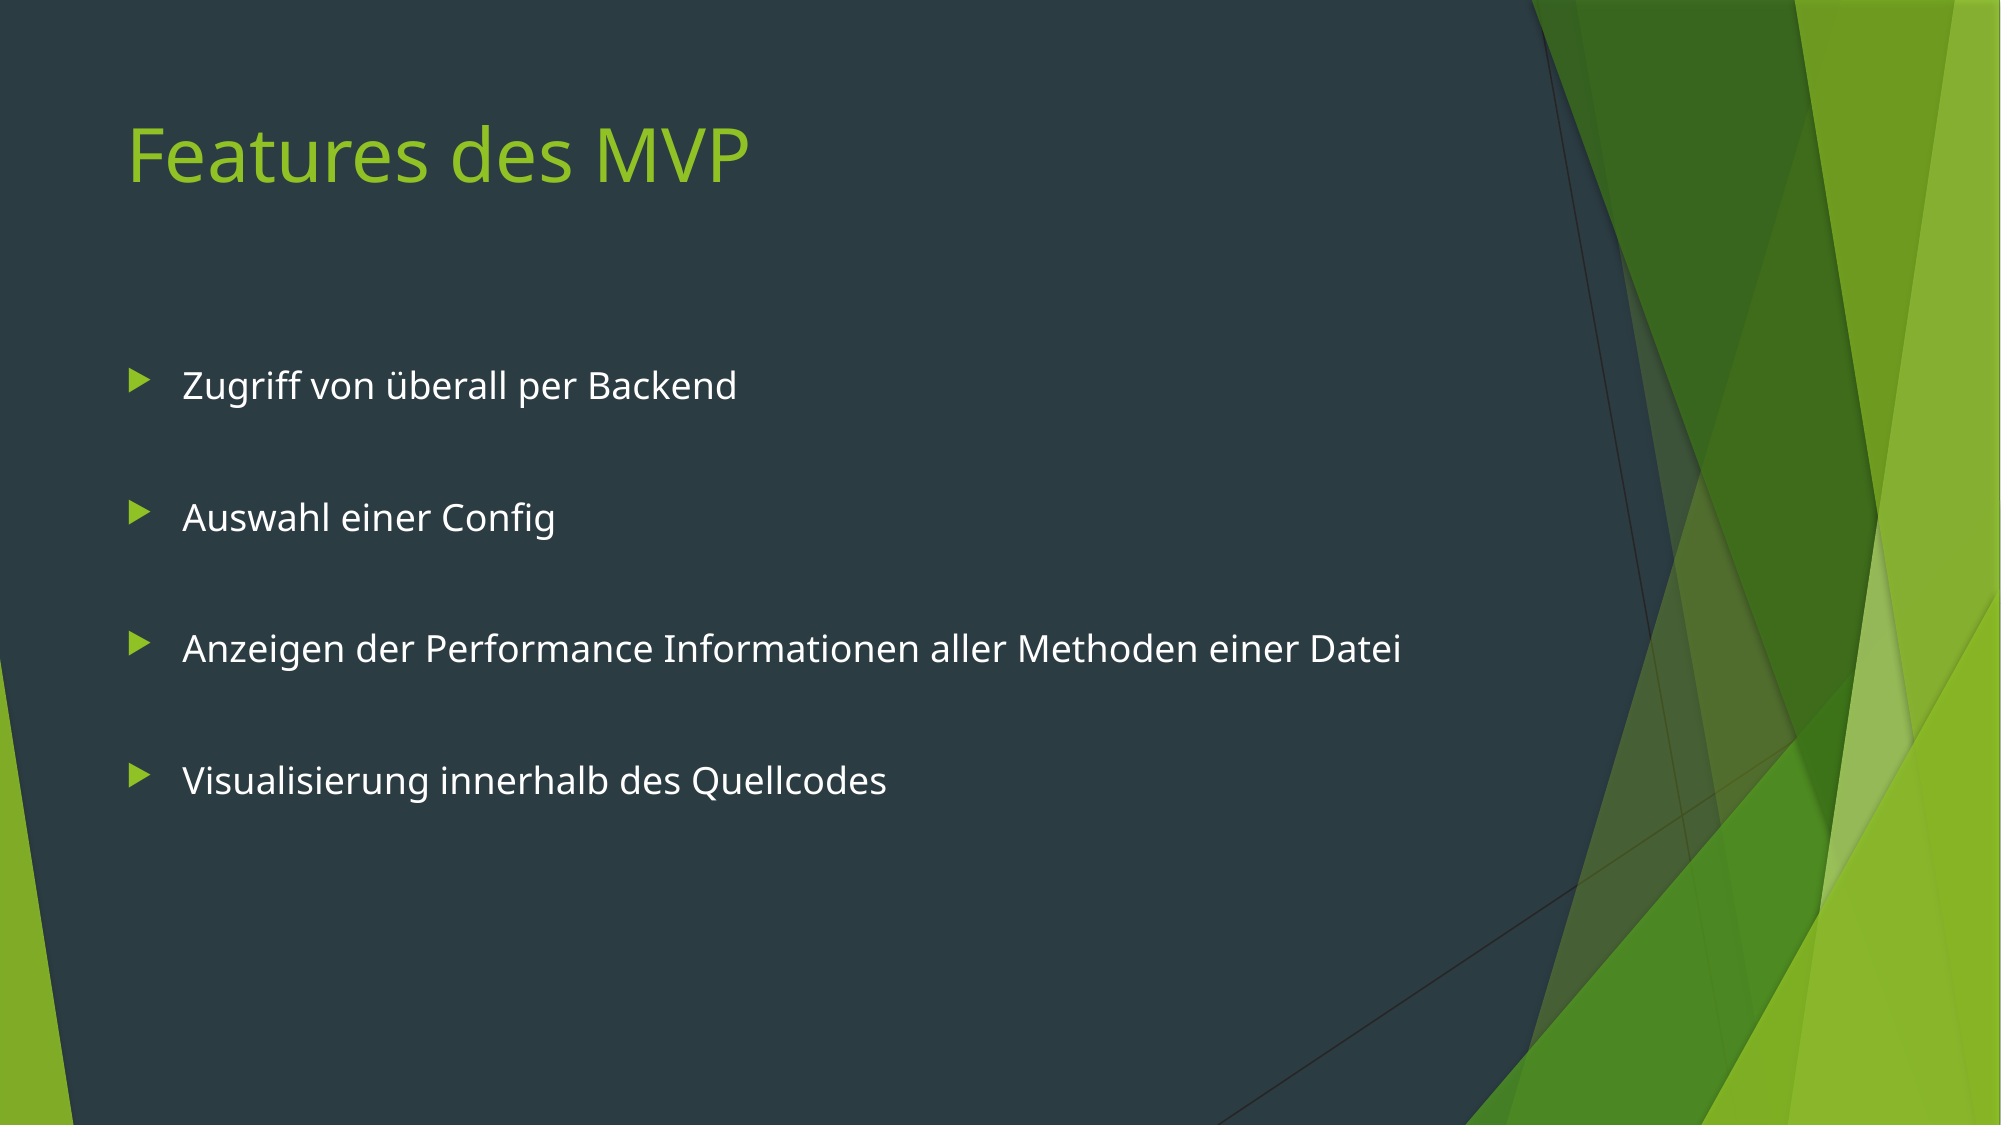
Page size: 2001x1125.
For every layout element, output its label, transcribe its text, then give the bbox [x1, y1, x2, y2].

title Features des MVP [111, 99, 1522, 317]
list Zugriff von überall per Backend Auswahl einer Config Anzeigen der Performance Informationen aller Methoden einer Datei Visualisierung innerhalb des Quellcodes [111, 354, 1522, 992]
